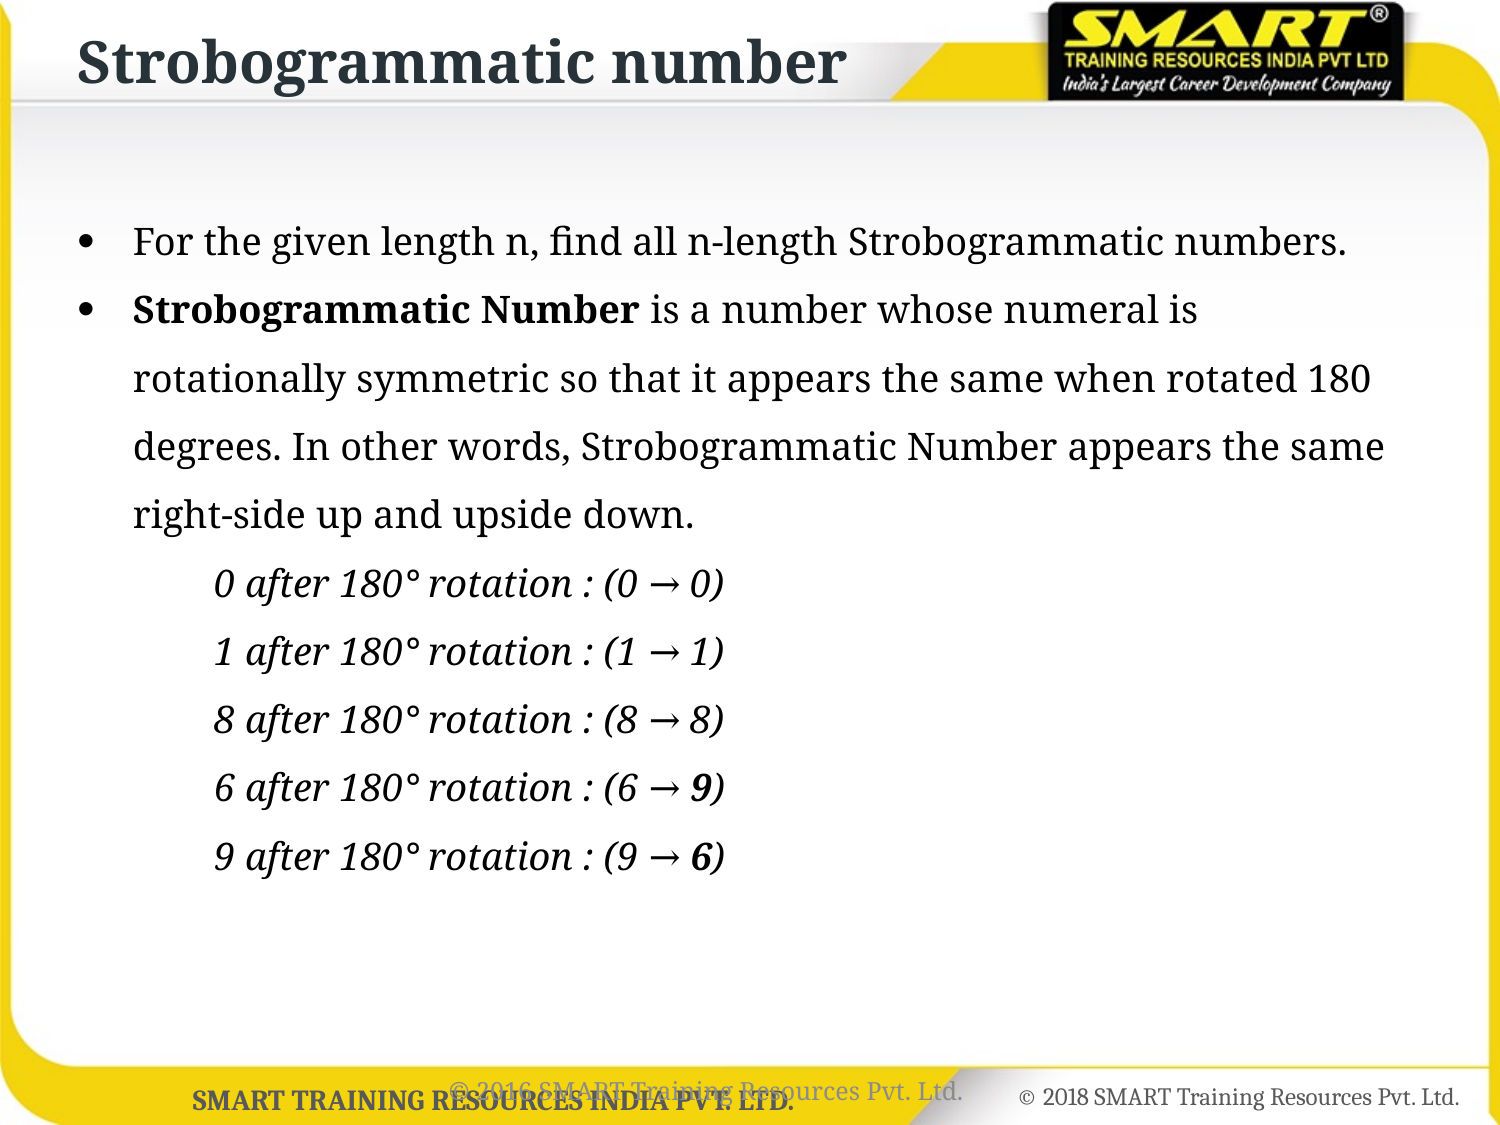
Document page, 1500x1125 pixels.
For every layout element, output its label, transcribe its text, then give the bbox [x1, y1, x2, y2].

list For the given length n, find all n-length Strobogrammatic numbers. Strobogrammatic Number is a number whose numeral is rotationally symmetric so that it appears the same when rotated 180 degrees. In other words, Strobogrammatic Number appears the same right-side up and upside down. 0 after 180° rotation : (0 → 0) 1 after 180° rotation : (1 → 1) 8 after 180° rotation : (8 → 8) 6 after 180° rotation : (6 → 9) 9 after 180° rotation : (9 → 6) [62, 187, 1413, 893]
picture [0, 0, 1500, 1125]
title Strobogrammatic number [62, 17, 1413, 168]
footer © 2016 SMART Training Resources Pvt. Ltd. [112, 1062, 1300, 1123]
